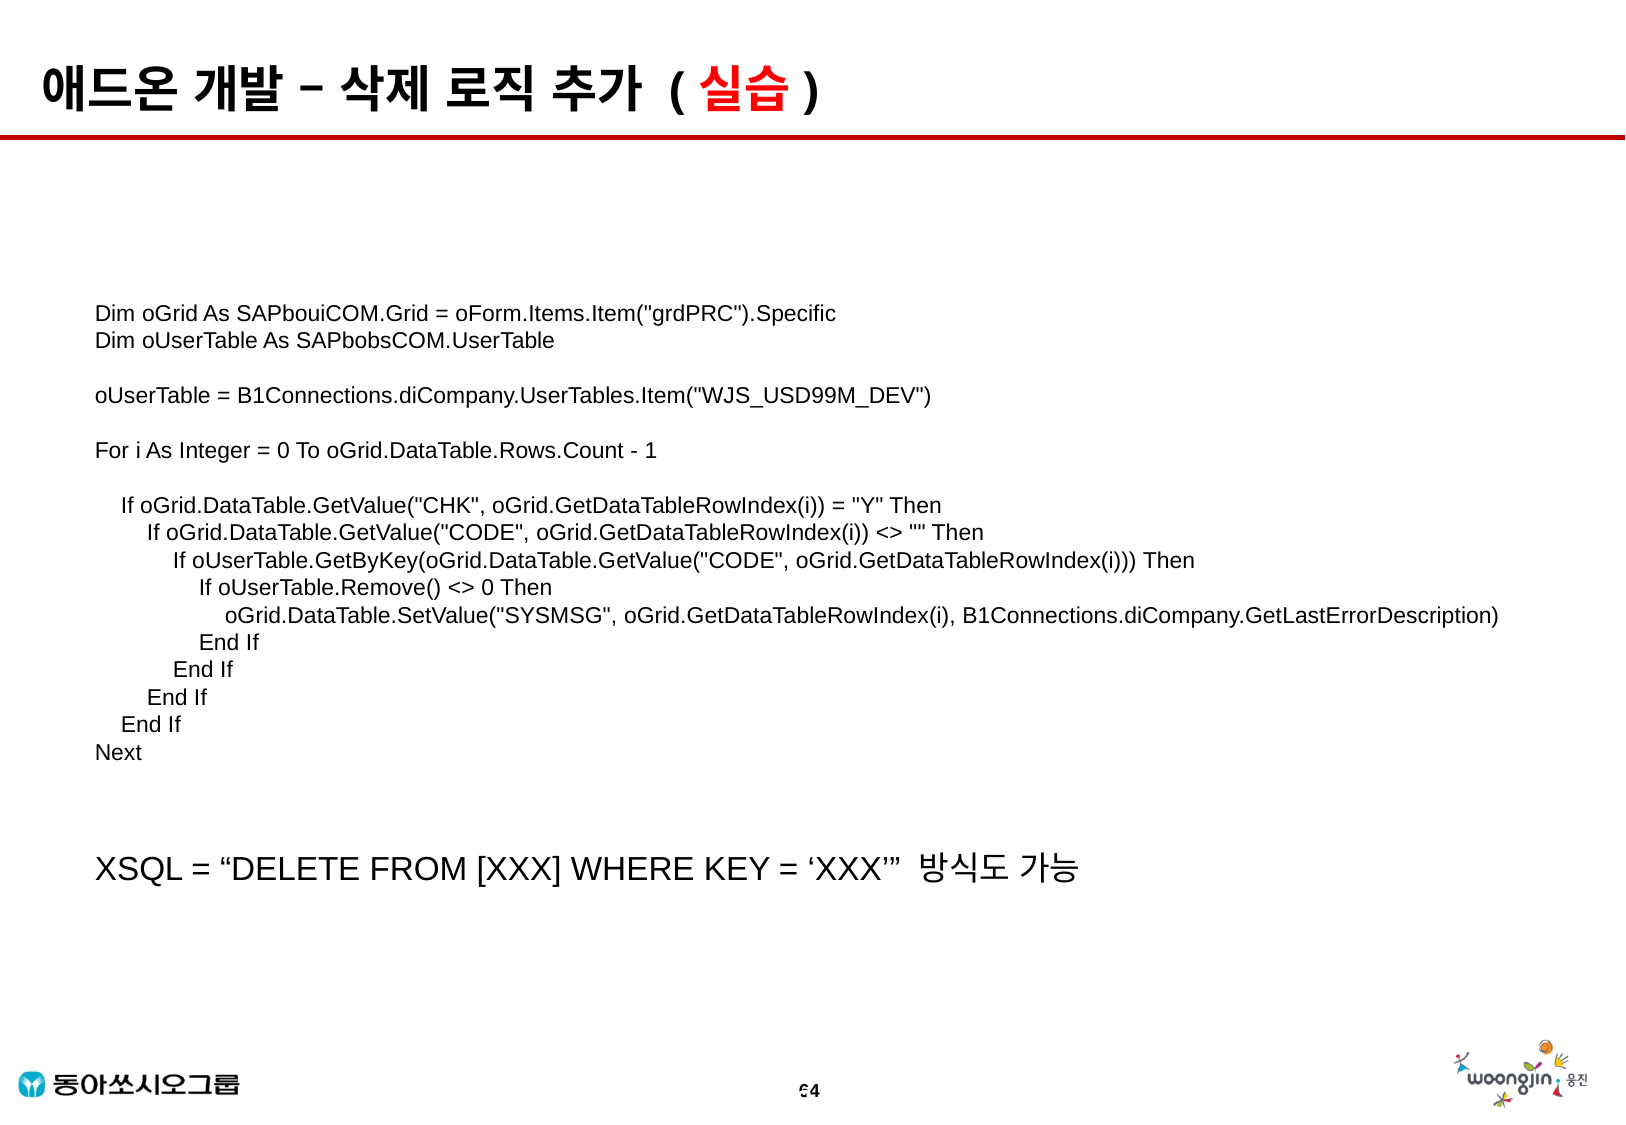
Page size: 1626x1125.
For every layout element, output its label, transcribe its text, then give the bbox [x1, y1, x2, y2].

text_box Dim oGrid As SAPbouiCOM.Grid = oForm.Items.Item("grdPRC").Specific Dim oUserTable As SAPbobsCOM.UserTable oUserTable = B1Connections.diCompany.UserTables.Item("WJS_USD99M_DEV") For i As Integer = 0 To oGrid.DataTable.Rows.Count - 1 If oGrid.DataTable.GetValue("CHK", oGrid.GetDataTableRowIndex(i)) = "Y" Then If oGrid.DataTable.GetValue("CODE", oGrid.GetDataTableRowIndex(i)) <> "" Then If oUserTable.GetByKey(oGrid.DataTable.GetValue("CODE", oGrid.GetDataTableRowIndex(i))) Then If oUserTable.Remove() <> 0 Then oGrid.DataTable.SetValue("SYSMSG", oGrid.GetDataTableRowIndex(i), B1Connections.diCompany.GetLastErrorDescription) End If End If End If End If Next XSQL = “DELETE FROM [XXX] WHERE KEY = ‘XXX’” 방식도 가능 [80, 290, 1529, 895]
picture [14, 1066, 246, 1106]
picture [1438, 1034, 1602, 1113]
text_box 애드온 개발 – 삭제 로직 추가 (실습) [26, 50, 1474, 125]
